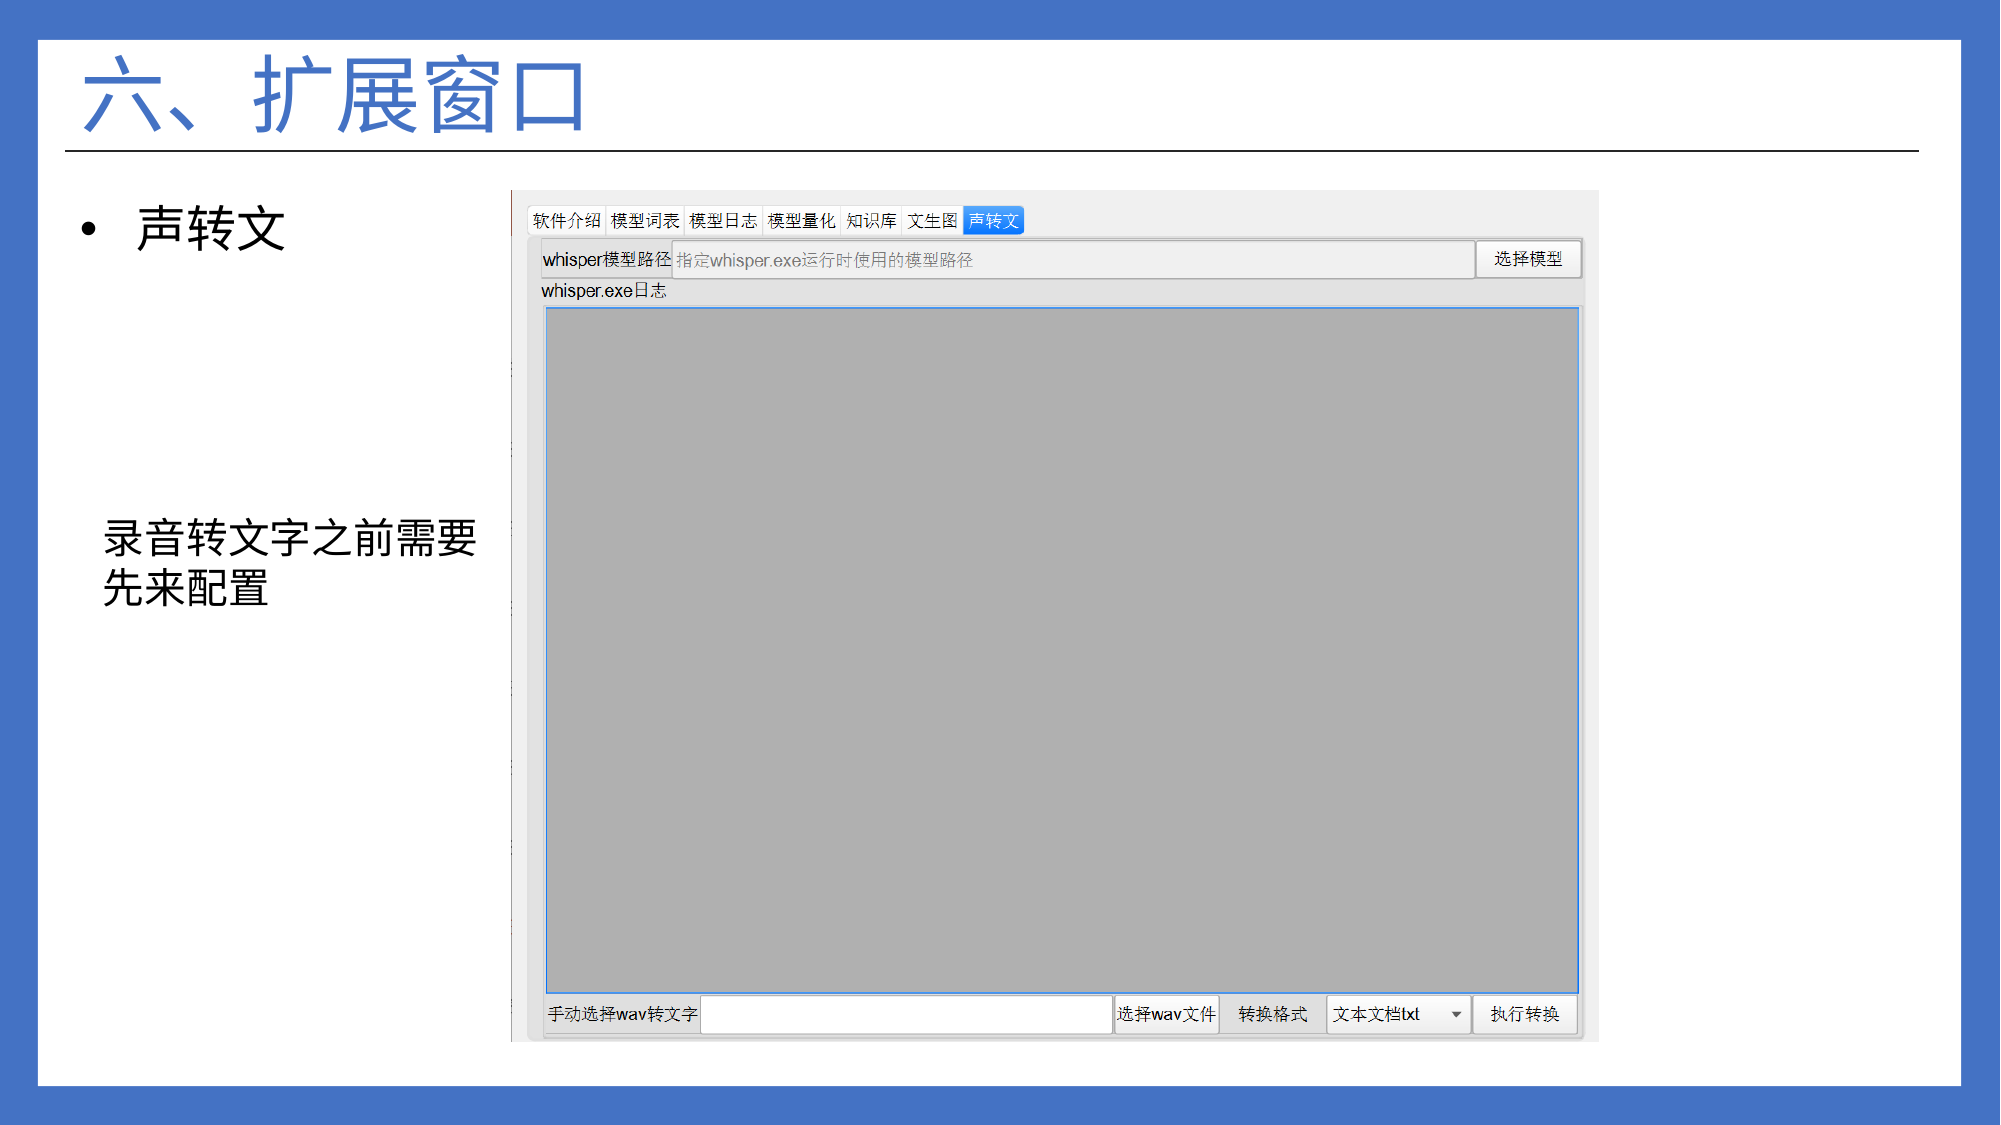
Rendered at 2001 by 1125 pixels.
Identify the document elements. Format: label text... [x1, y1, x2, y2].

title 六、扩展窗口 [65, 45, 1920, 154]
picture [510, 190, 1599, 1042]
text_box 录音转文字之前需要先来配置 [88, 504, 500, 620]
text_box 声转文 [65, 190, 355, 266]
